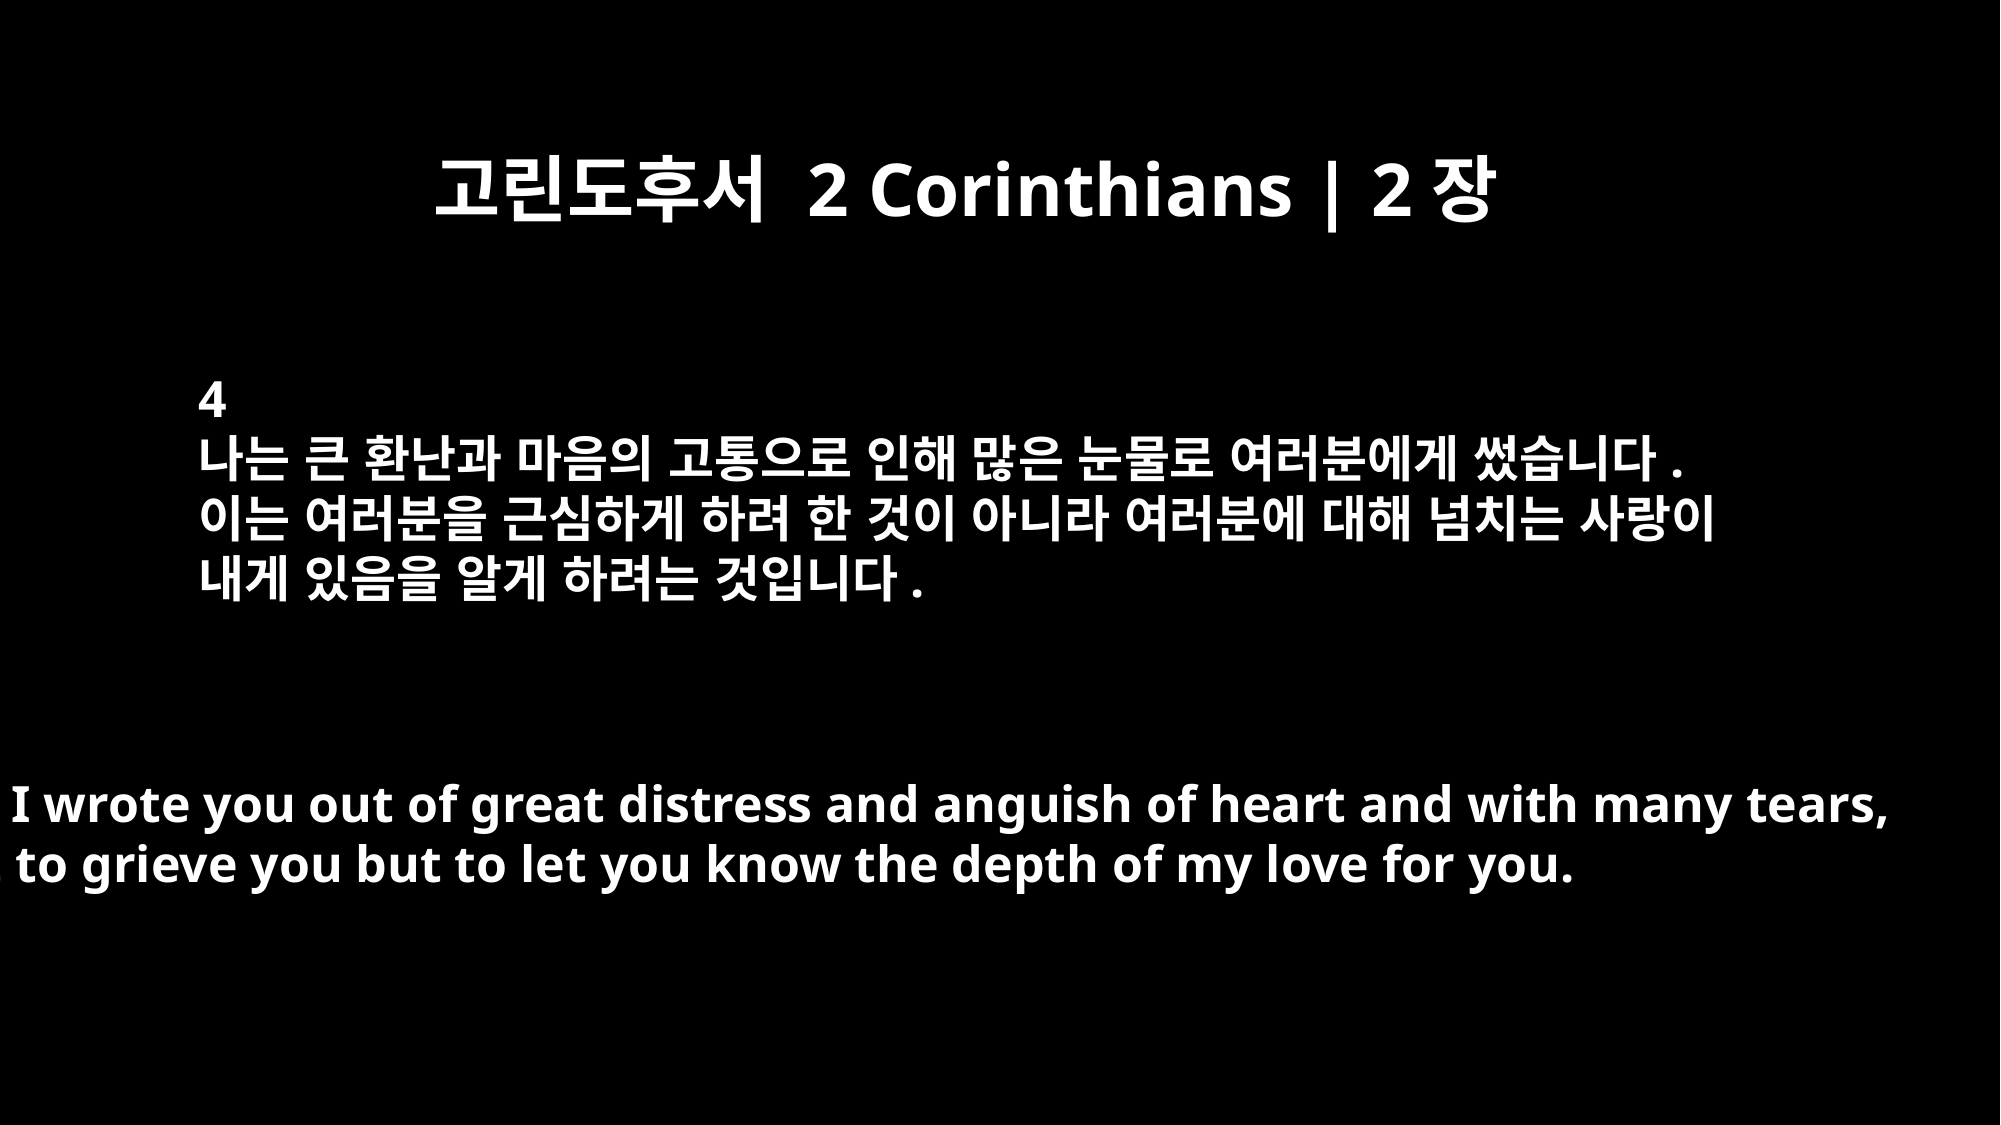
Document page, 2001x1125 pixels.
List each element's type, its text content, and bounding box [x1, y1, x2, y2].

text_box 고린도후서 2 Corinthians | 2장 [418, 136, 1514, 239]
text_box 4 나는 큰 환난과 마음의 고통으로 인해 많은 눈물로 여러분에게 썼습니다. 이는 여러분을 근심하게 하려 한 것이 아니라 여러분에 대해 넘치는 사랑이 내게 있음을 알게 하려는 것입니다. [183, 359, 1734, 615]
text_box For I wrote you out of great distress and anguish of heart and with many tears, not to grieve you but to let you know the depth of my love for you. [0, 764, 1906, 900]
